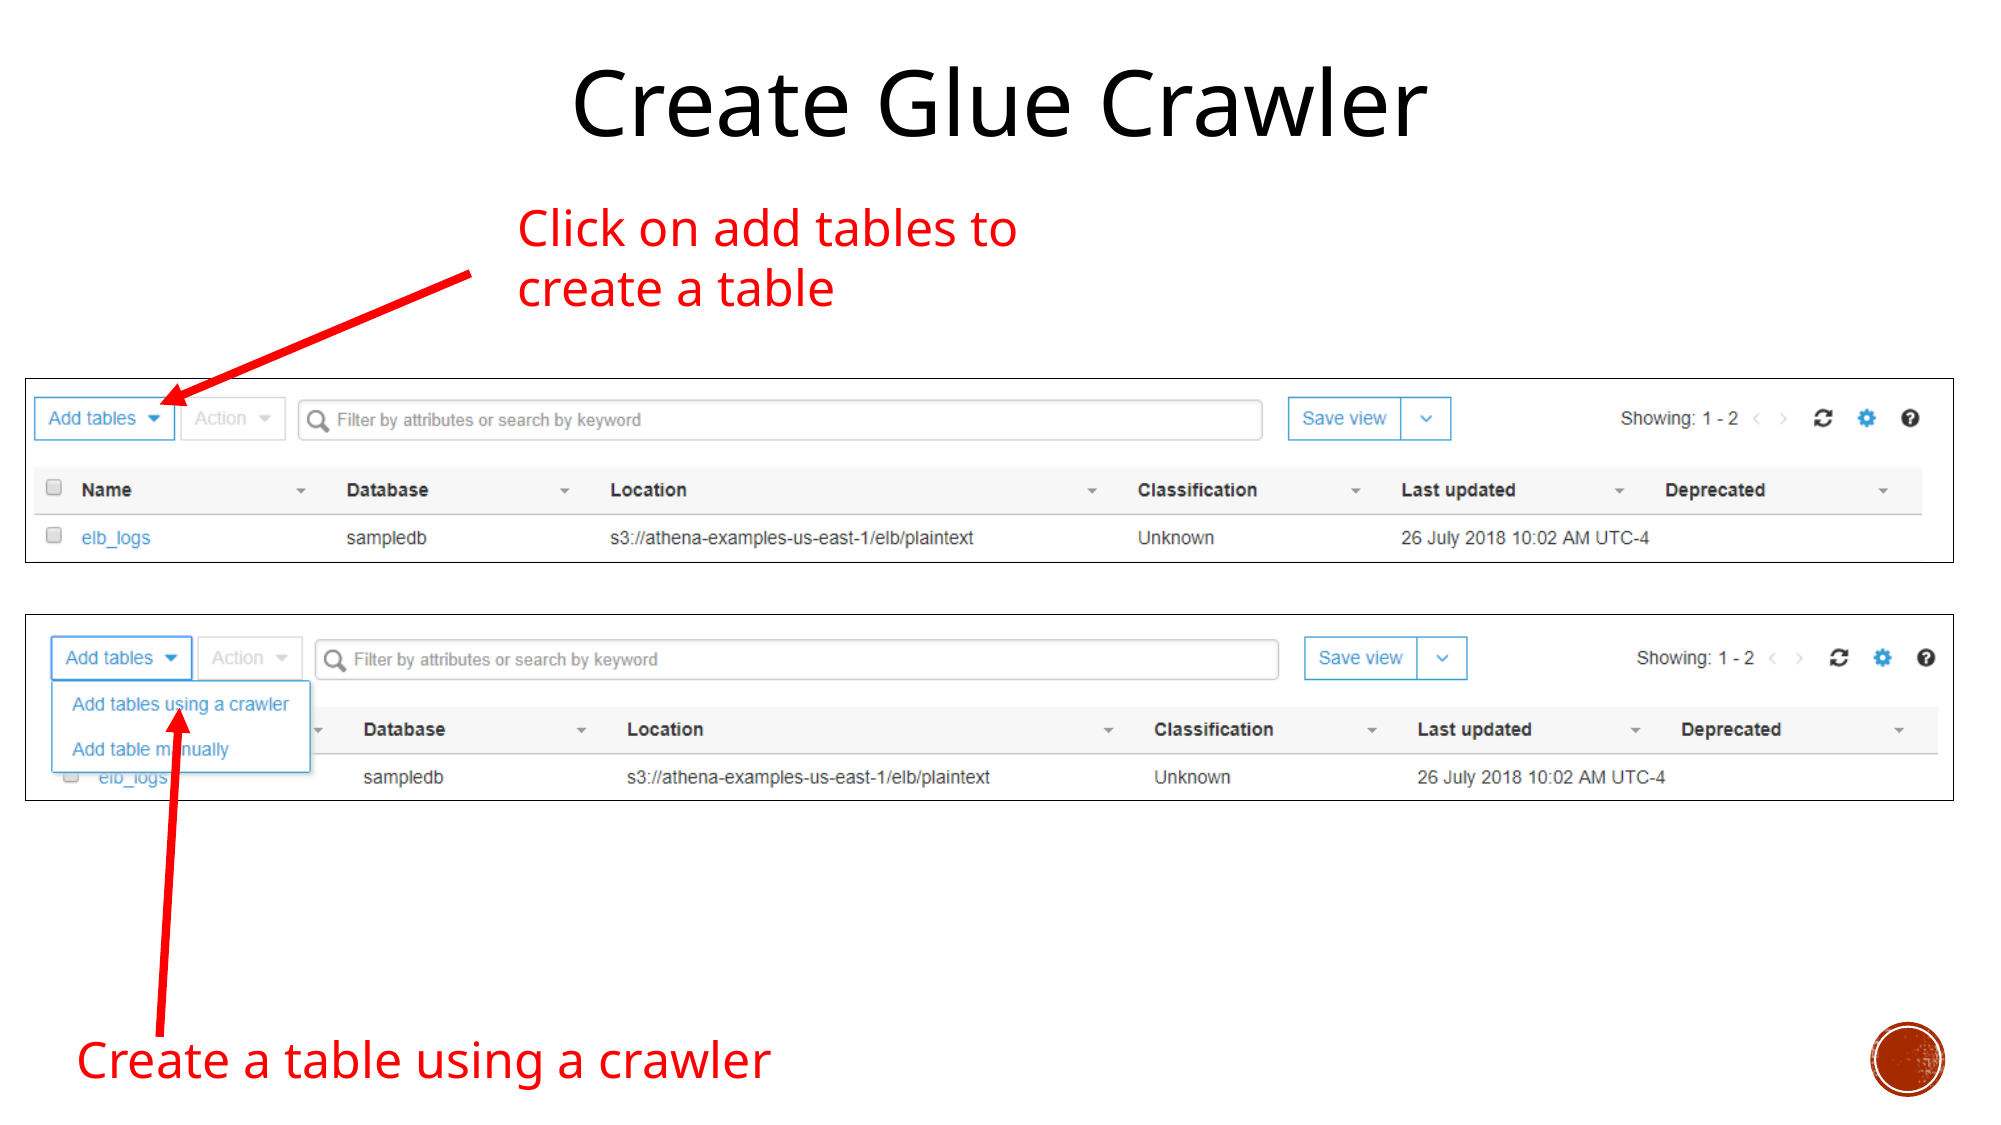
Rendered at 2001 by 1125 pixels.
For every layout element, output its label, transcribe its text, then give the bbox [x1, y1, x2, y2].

text_box Click on add tables to create a table [502, 189, 1082, 324]
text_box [161, 275, 469, 402]
text_box Create Glue Crawler [498, 36, 1502, 162]
picture [26, 378, 1954, 563]
text_box Create a table using a crawler [61, 1021, 1082, 1097]
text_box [161, 710, 179, 1036]
picture [26, 615, 1955, 801]
